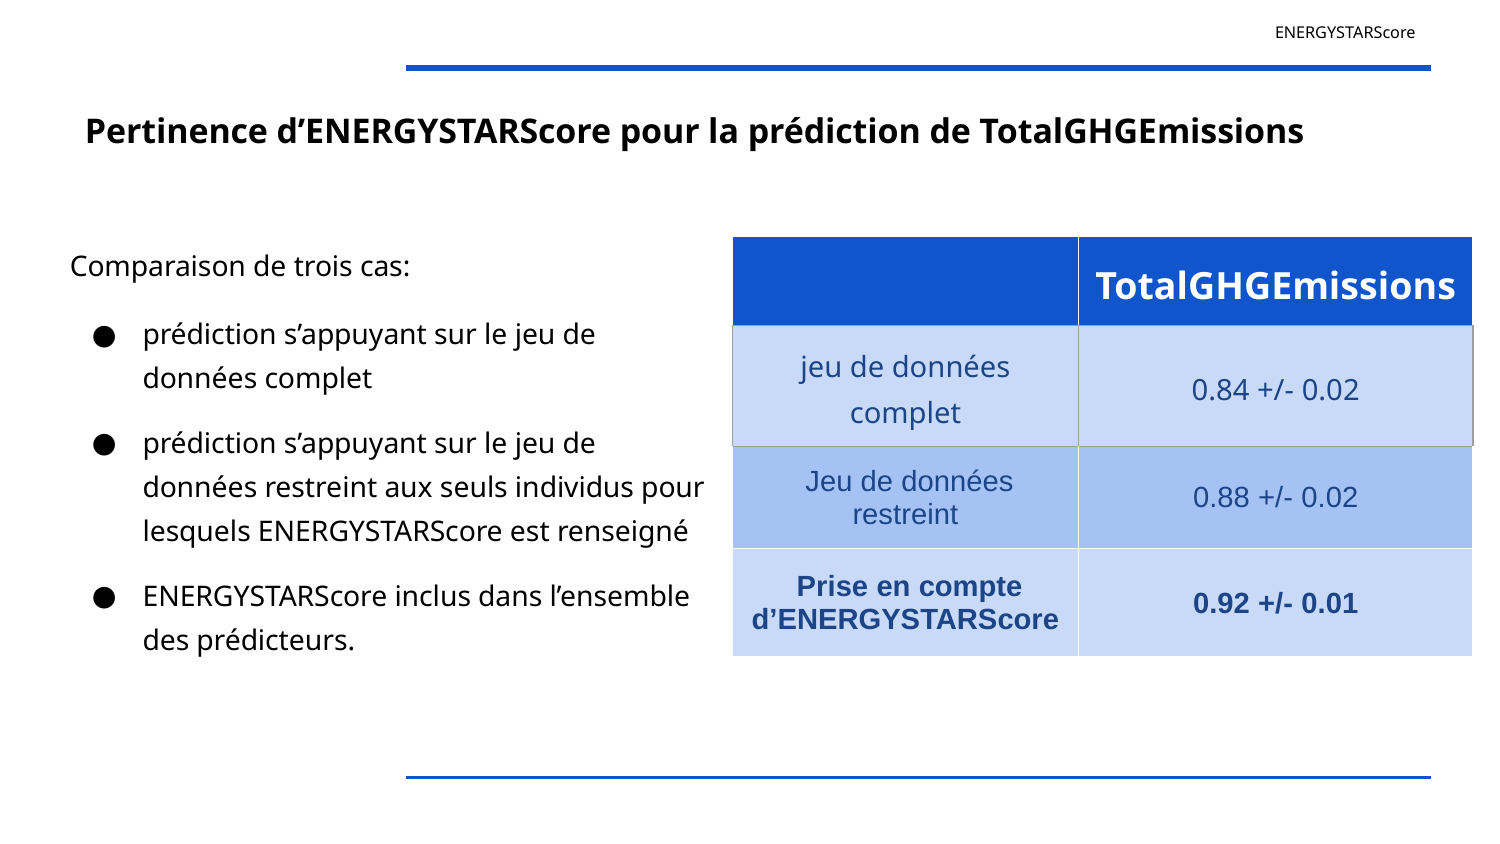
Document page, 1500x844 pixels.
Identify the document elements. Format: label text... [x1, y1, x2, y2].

title ENERGYSTARScore [406, 6, 1431, 57]
table_header TotalGHGEmissions [1079, 237, 1472, 325]
list Comparaison de trois cas: prédiction s’appuyant sur le jeu de données complet prédiction s’appuyant sur le jeu de données restreint aux seuls individus pour lesquels ENERGYSTARScore est renseigné ENERGYSTARScore inclus dans l’ensemble des prédicteurs. [69, 225, 710, 718]
title Pertinence d’ENERGYSTARScore pour la prédiction de TotalGHGEmissions [69, 94, 1431, 199]
table_cell 0.92 +/- 0.01 [1079, 549, 1472, 656]
table_cell 0.88 +/- 0.02 [1079, 447, 1472, 548]
table_cell Jeu de données restreint [733, 447, 1078, 548]
table_cell 0.84 +/- 0.02 [1079, 326, 1472, 446]
table_header [733, 237, 1078, 325]
table_cell Prise en compte d’ENERGYSTARScore [733, 549, 1078, 656]
table_cell jeu de données complet [733, 326, 1078, 446]
